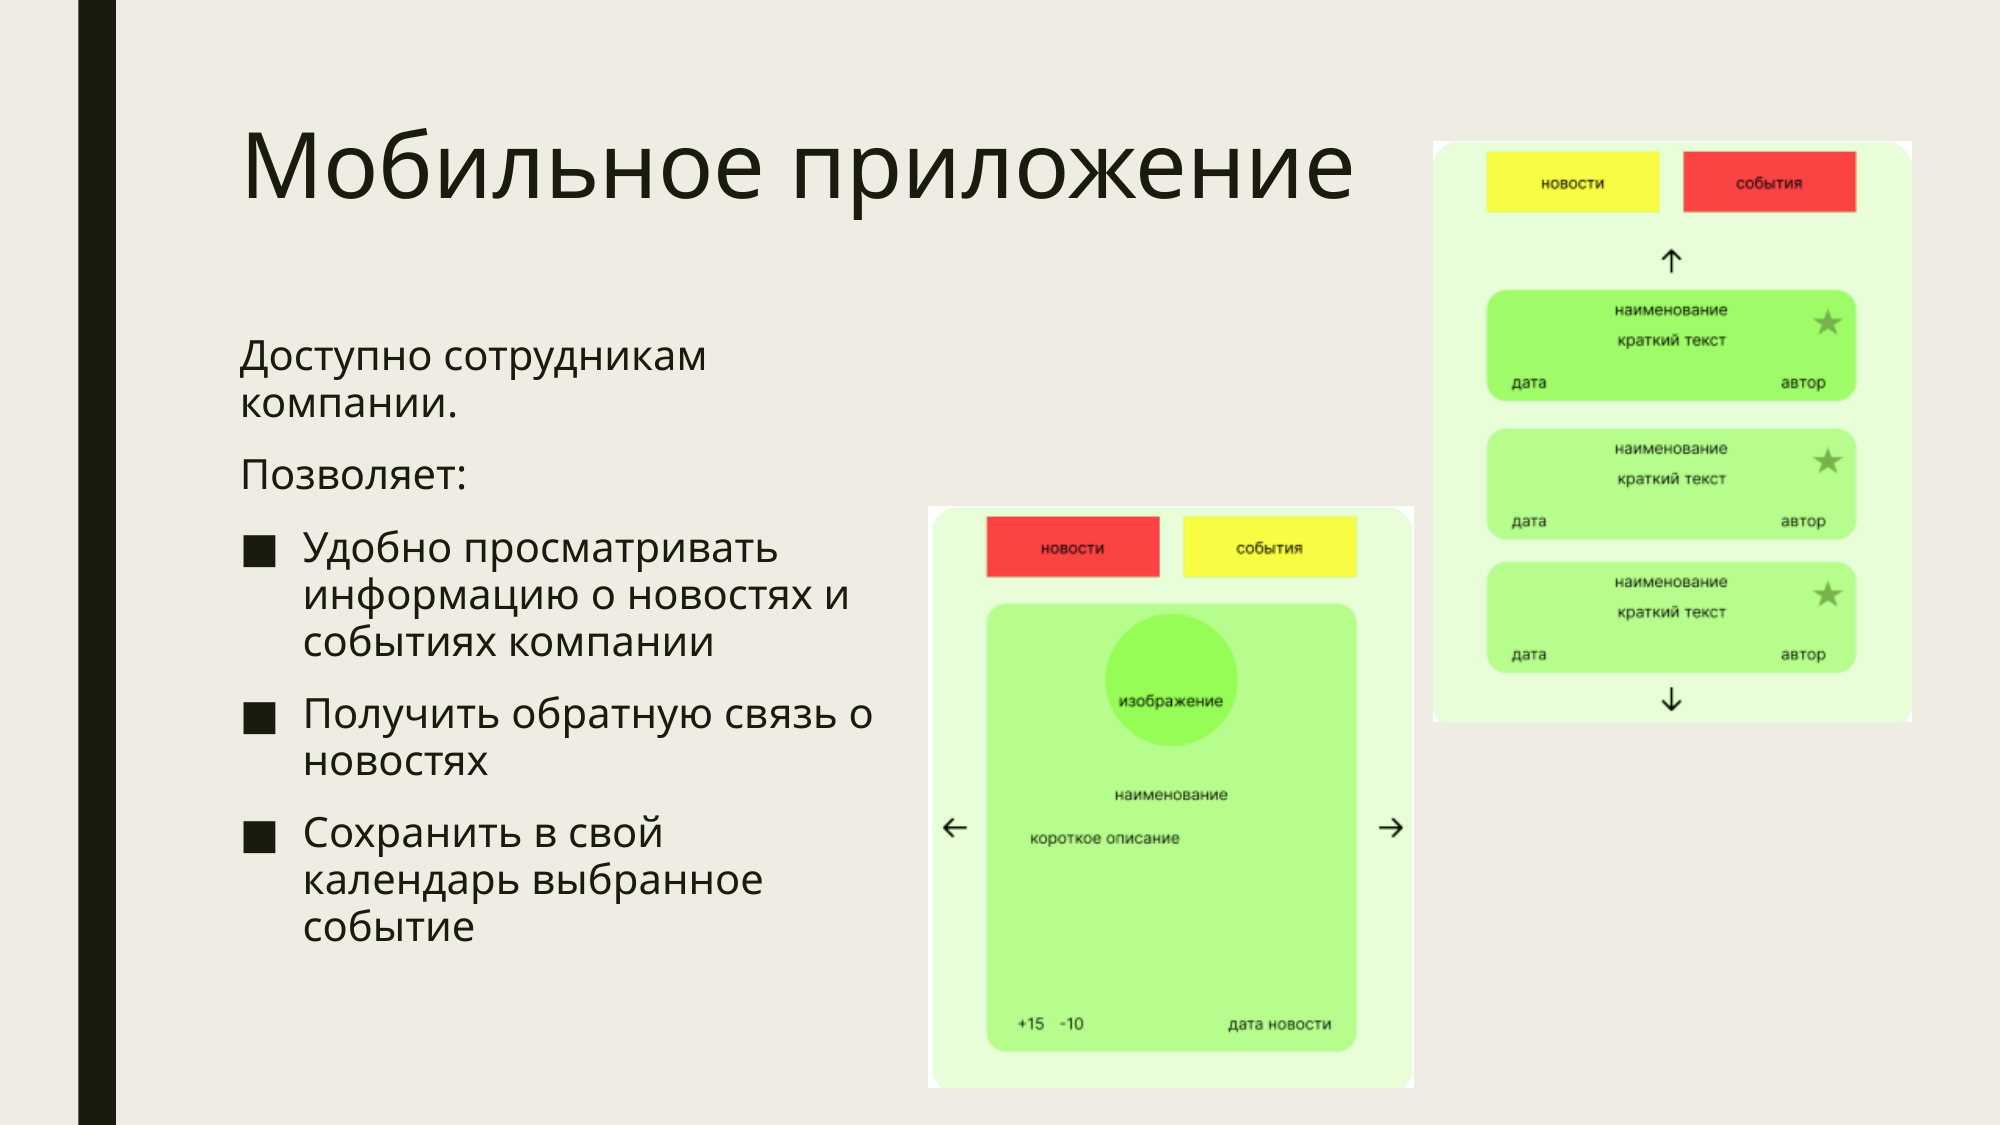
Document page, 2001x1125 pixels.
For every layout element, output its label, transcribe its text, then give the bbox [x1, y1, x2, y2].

picture [1433, 141, 1912, 722]
picture [928, 506, 1414, 1088]
text_box Доступно сотрудникам компании. Позволяет: Удобно просматривать информацию о новостях и событиях компании Получить обратную связь о новостях Сохранить в свой календарь выбранное событие [224, 325, 903, 1046]
title Мобильное приложение [225, 112, 1800, 357]
